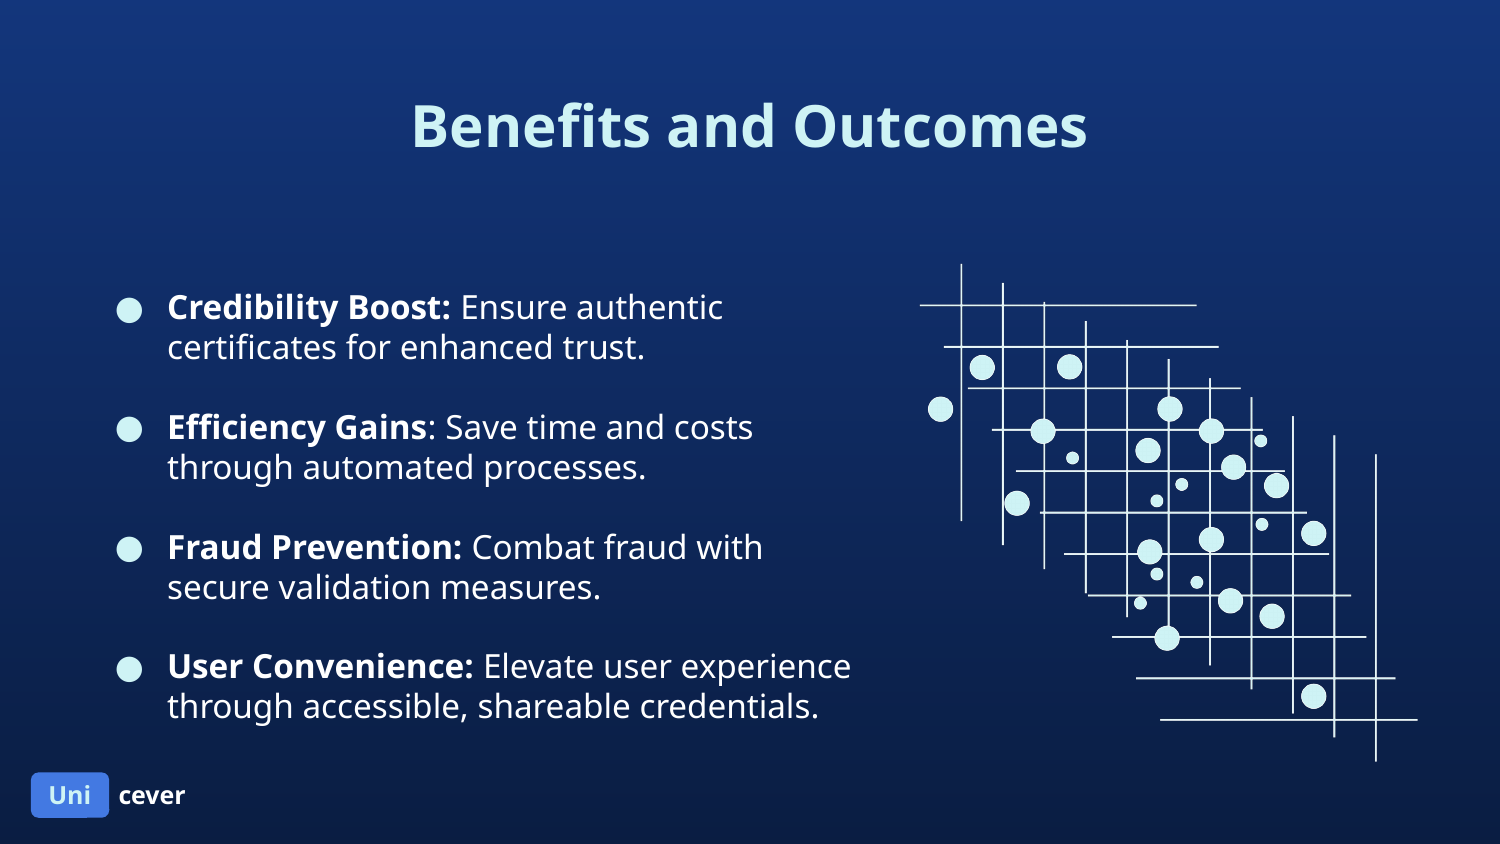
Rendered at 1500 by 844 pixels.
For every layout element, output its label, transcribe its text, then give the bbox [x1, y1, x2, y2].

text_box cever [108, 772, 224, 818]
picture [837, 180, 1500, 844]
text_box Uni [28, 770, 112, 820]
list Credibility Boost: Ensure authentic certificates for enhanced trust. Efficiency Gains: Save time and costs through automated processes. Fraud Prevention: Combat fraud with secure validation measures. User Convenience: Elevate user experience through accessible, shareable credentials. [77, 204, 832, 808]
title Benefits and Outcomes [0, 73, 1500, 168]
